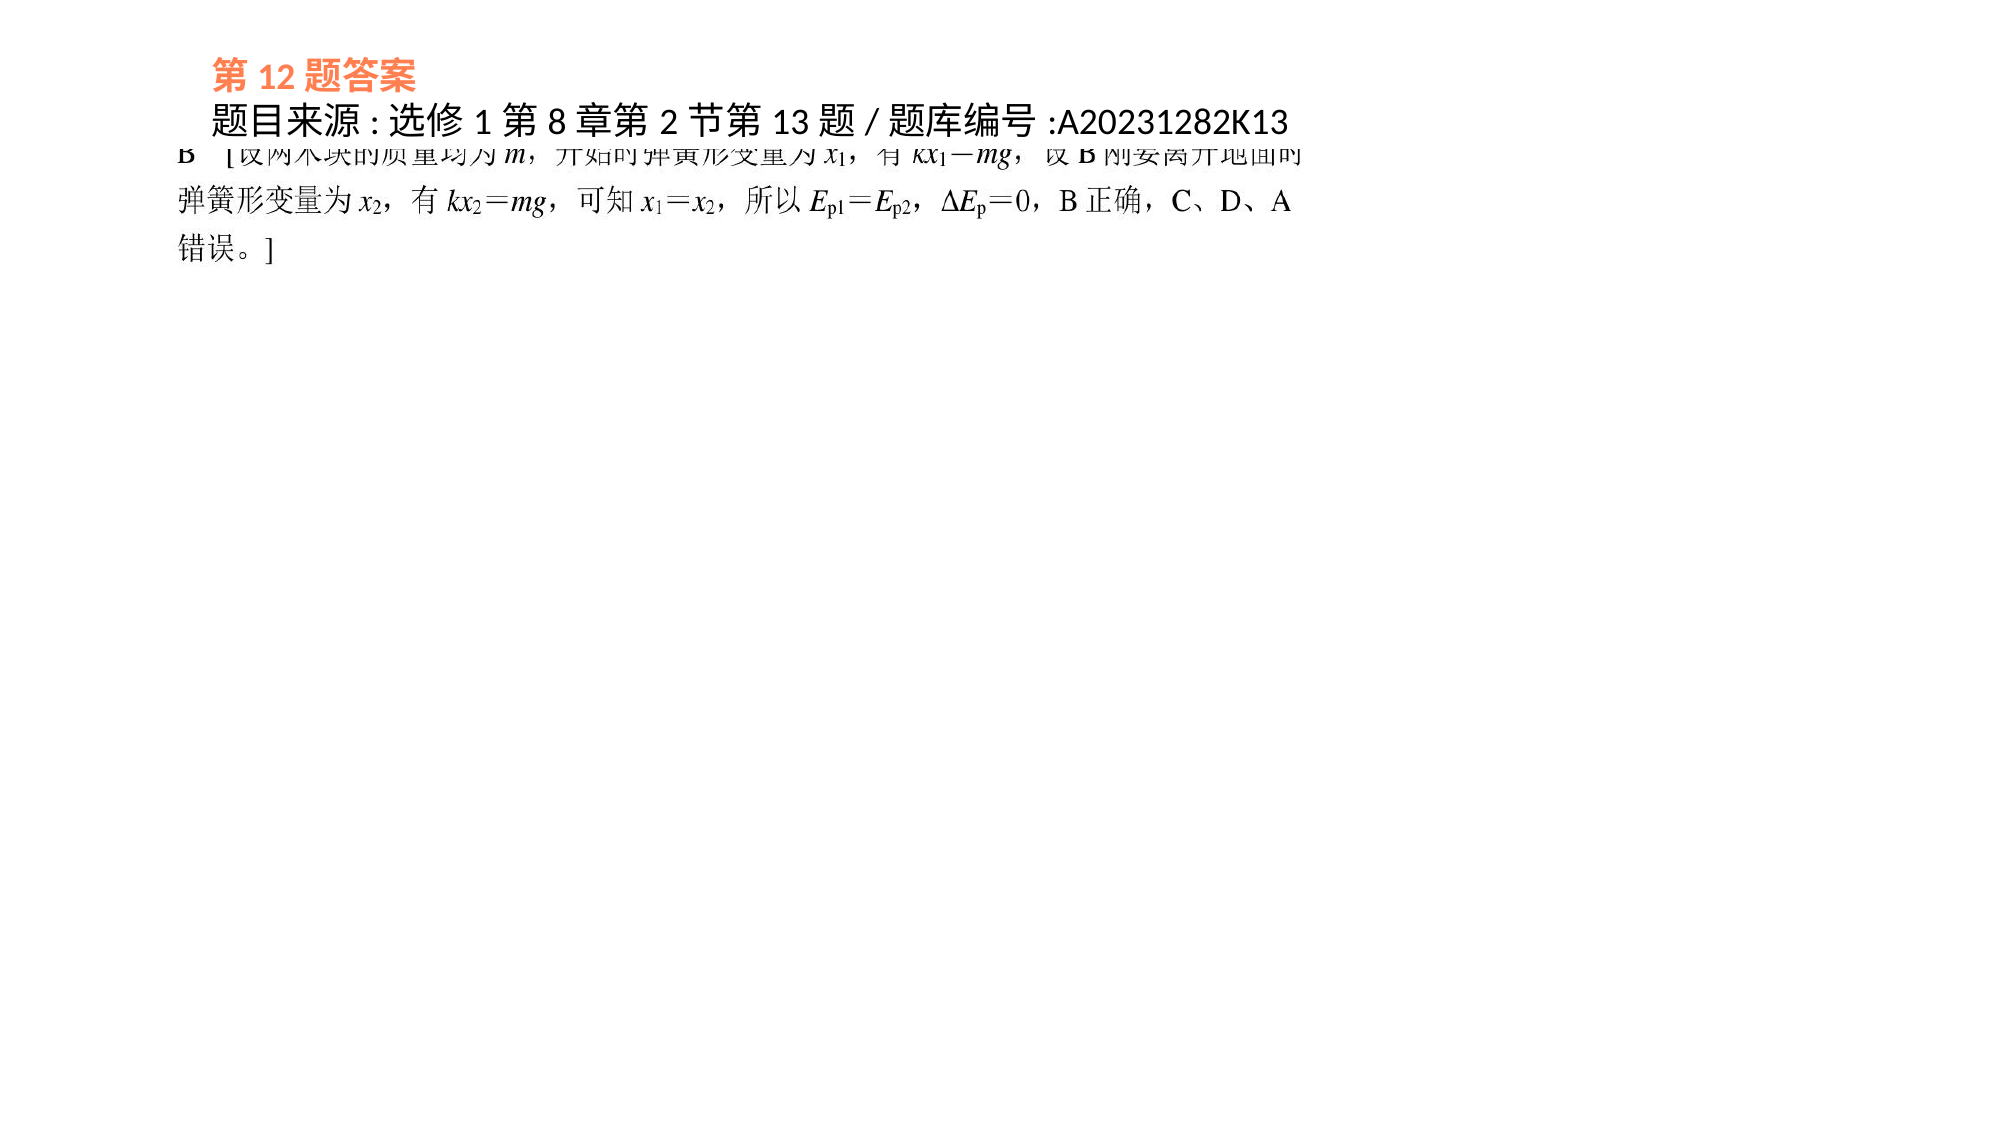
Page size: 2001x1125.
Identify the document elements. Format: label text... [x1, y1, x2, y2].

text_box 第12题答案 题目来源:选修1第8章第2节第13题/题库编号:A20231282K13 [196, 0, 1304, 148]
picture [149, 149, 1351, 1051]
